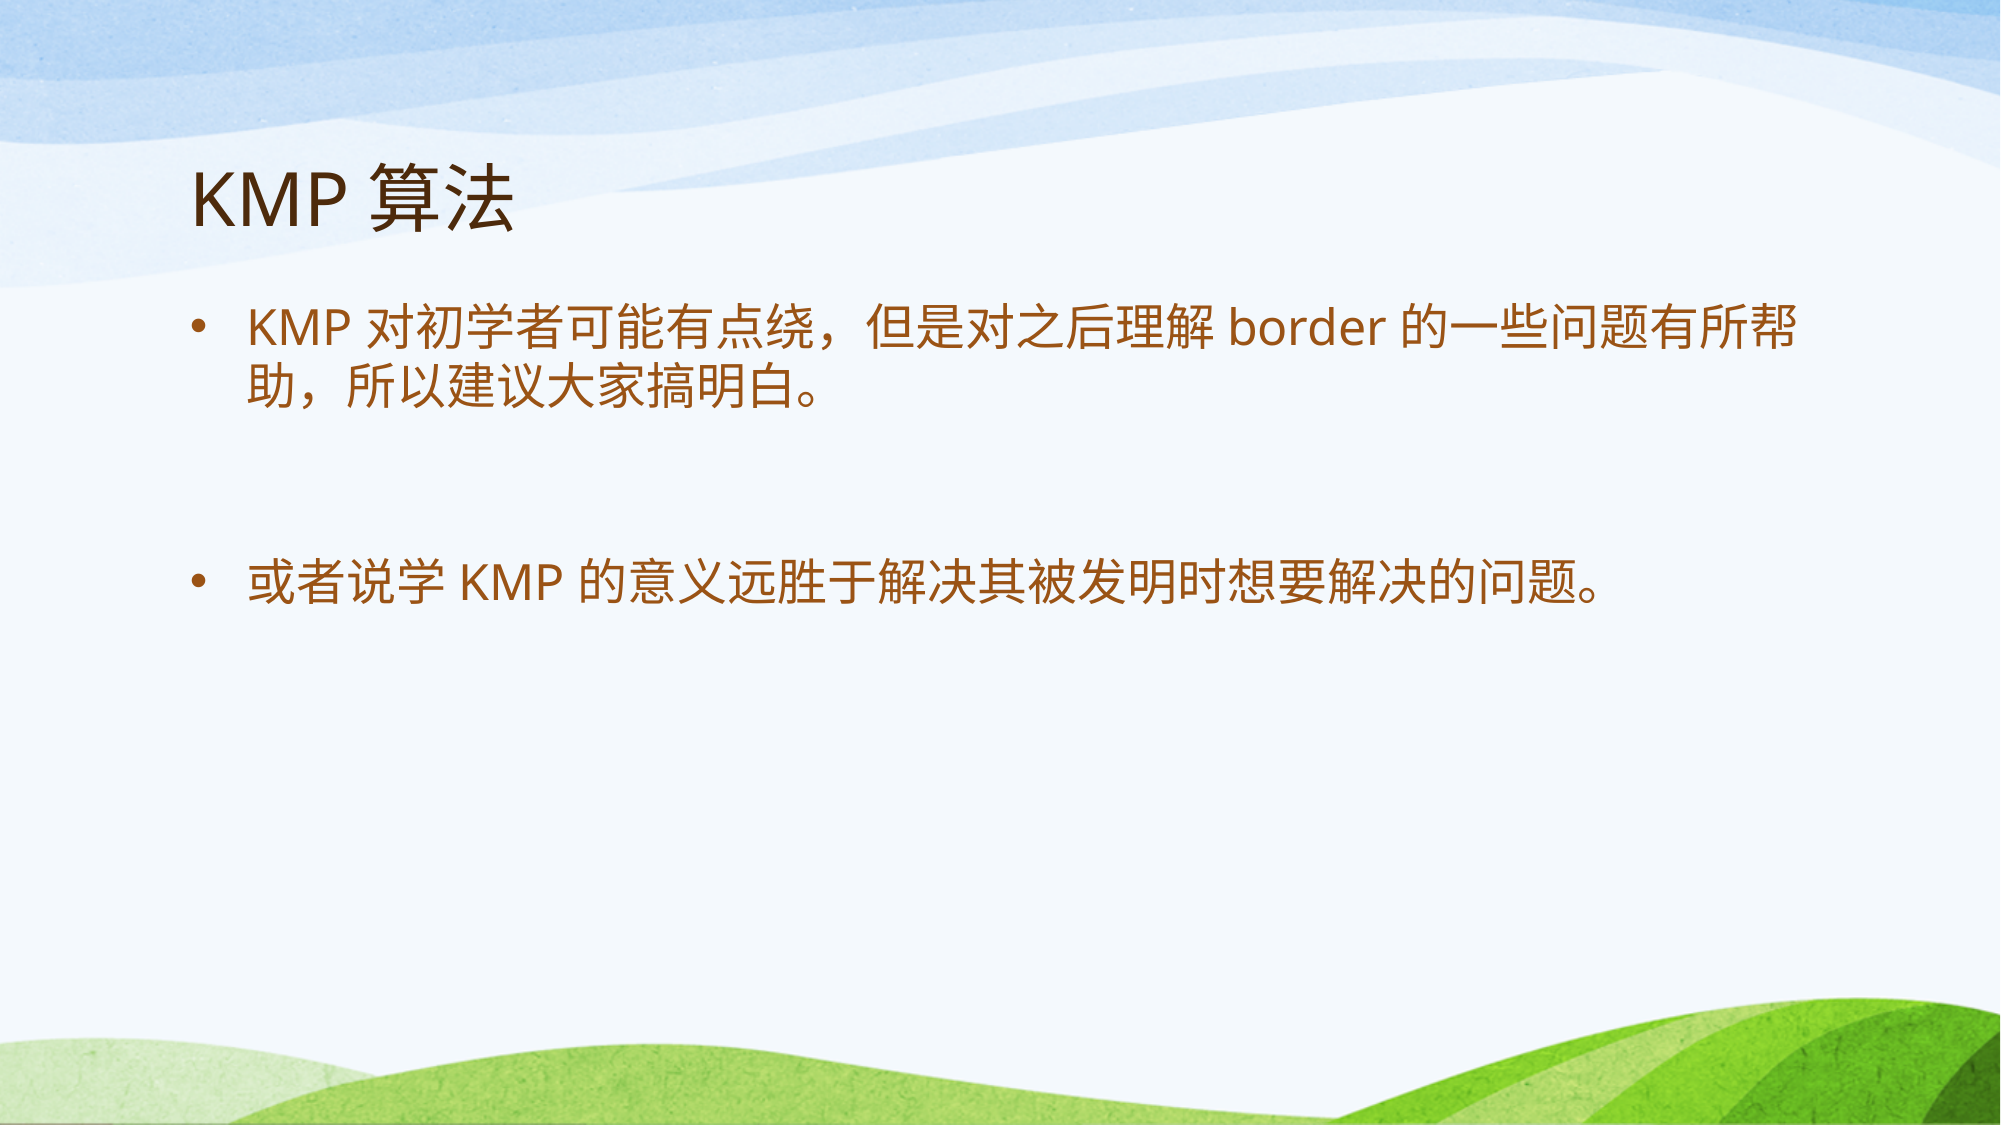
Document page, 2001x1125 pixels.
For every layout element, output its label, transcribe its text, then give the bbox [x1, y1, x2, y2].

picture [0, 0, 2001, 1125]
list KMP对初学者可能有点绕，但是对之后理解border的一些问题有所帮助，所以建议大家搞明白。 或者说学KMP的意义远胜于解决其被发明时想要解决的问题。 [174, 287, 1825, 982]
title KMP算法 [174, 50, 1825, 250]
